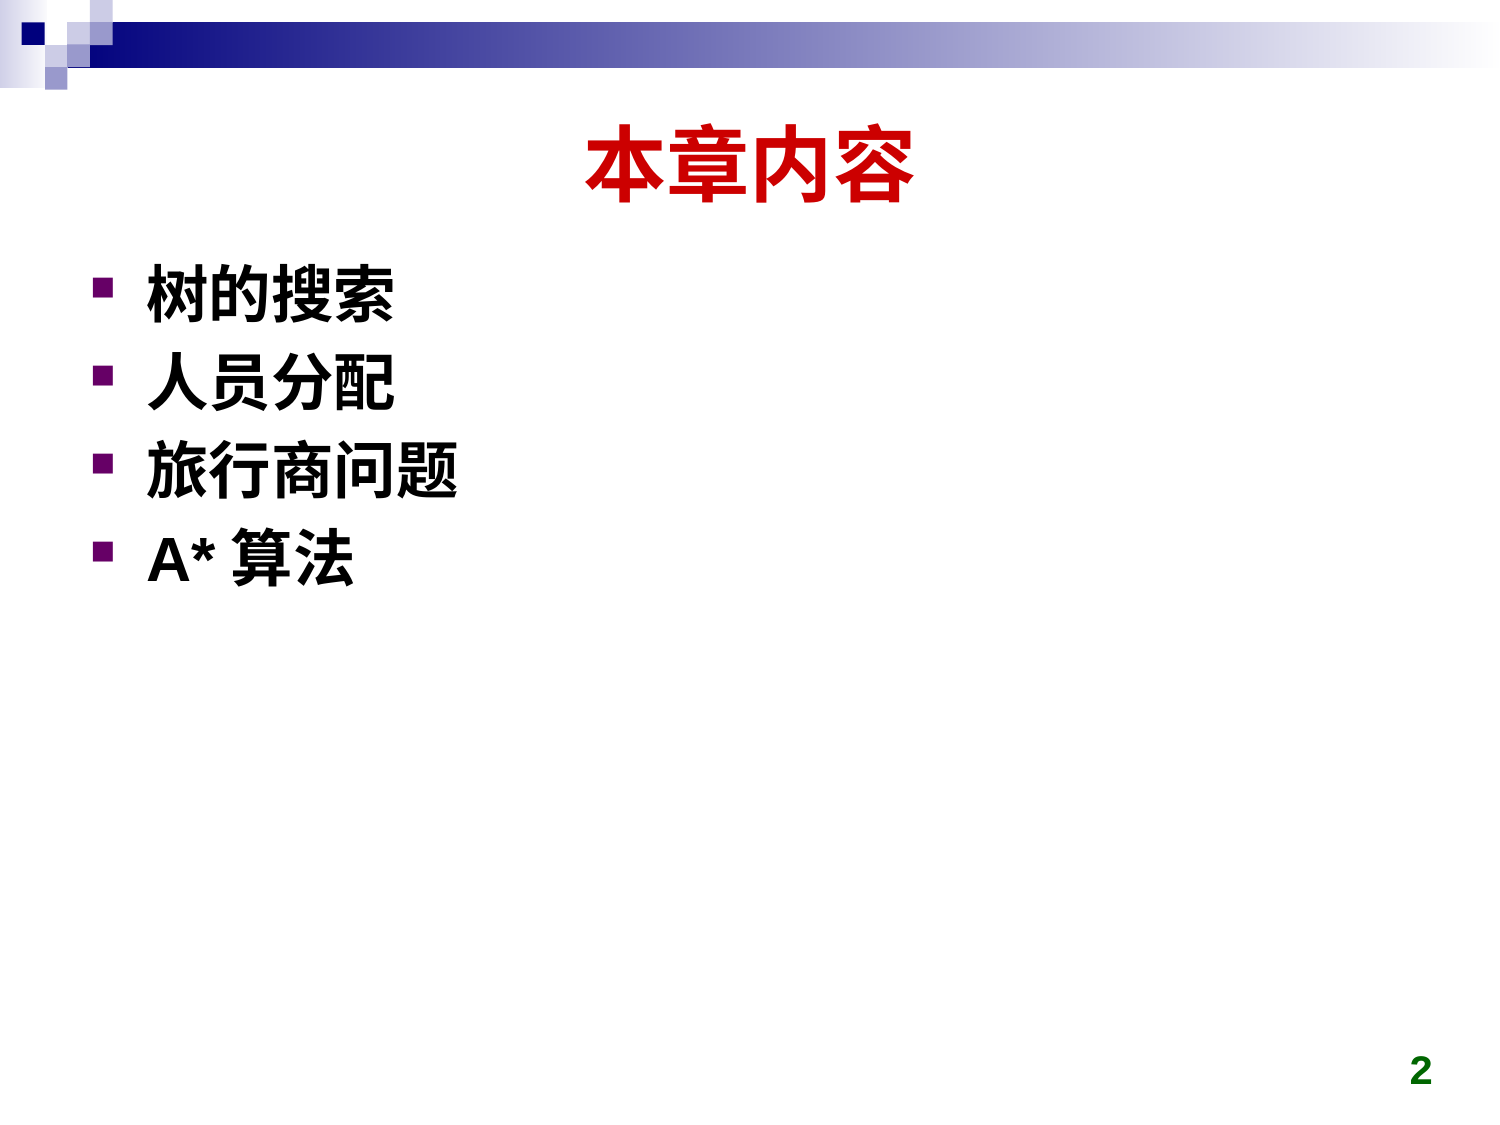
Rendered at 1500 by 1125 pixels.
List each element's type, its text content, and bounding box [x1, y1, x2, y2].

title 本章内容 [75, 75, 1425, 243]
list 树的搜索 人员分配 旅行商问题 A*算法 [75, 243, 1425, 1024]
slide_number 2 [1098, 1025, 1449, 1100]
